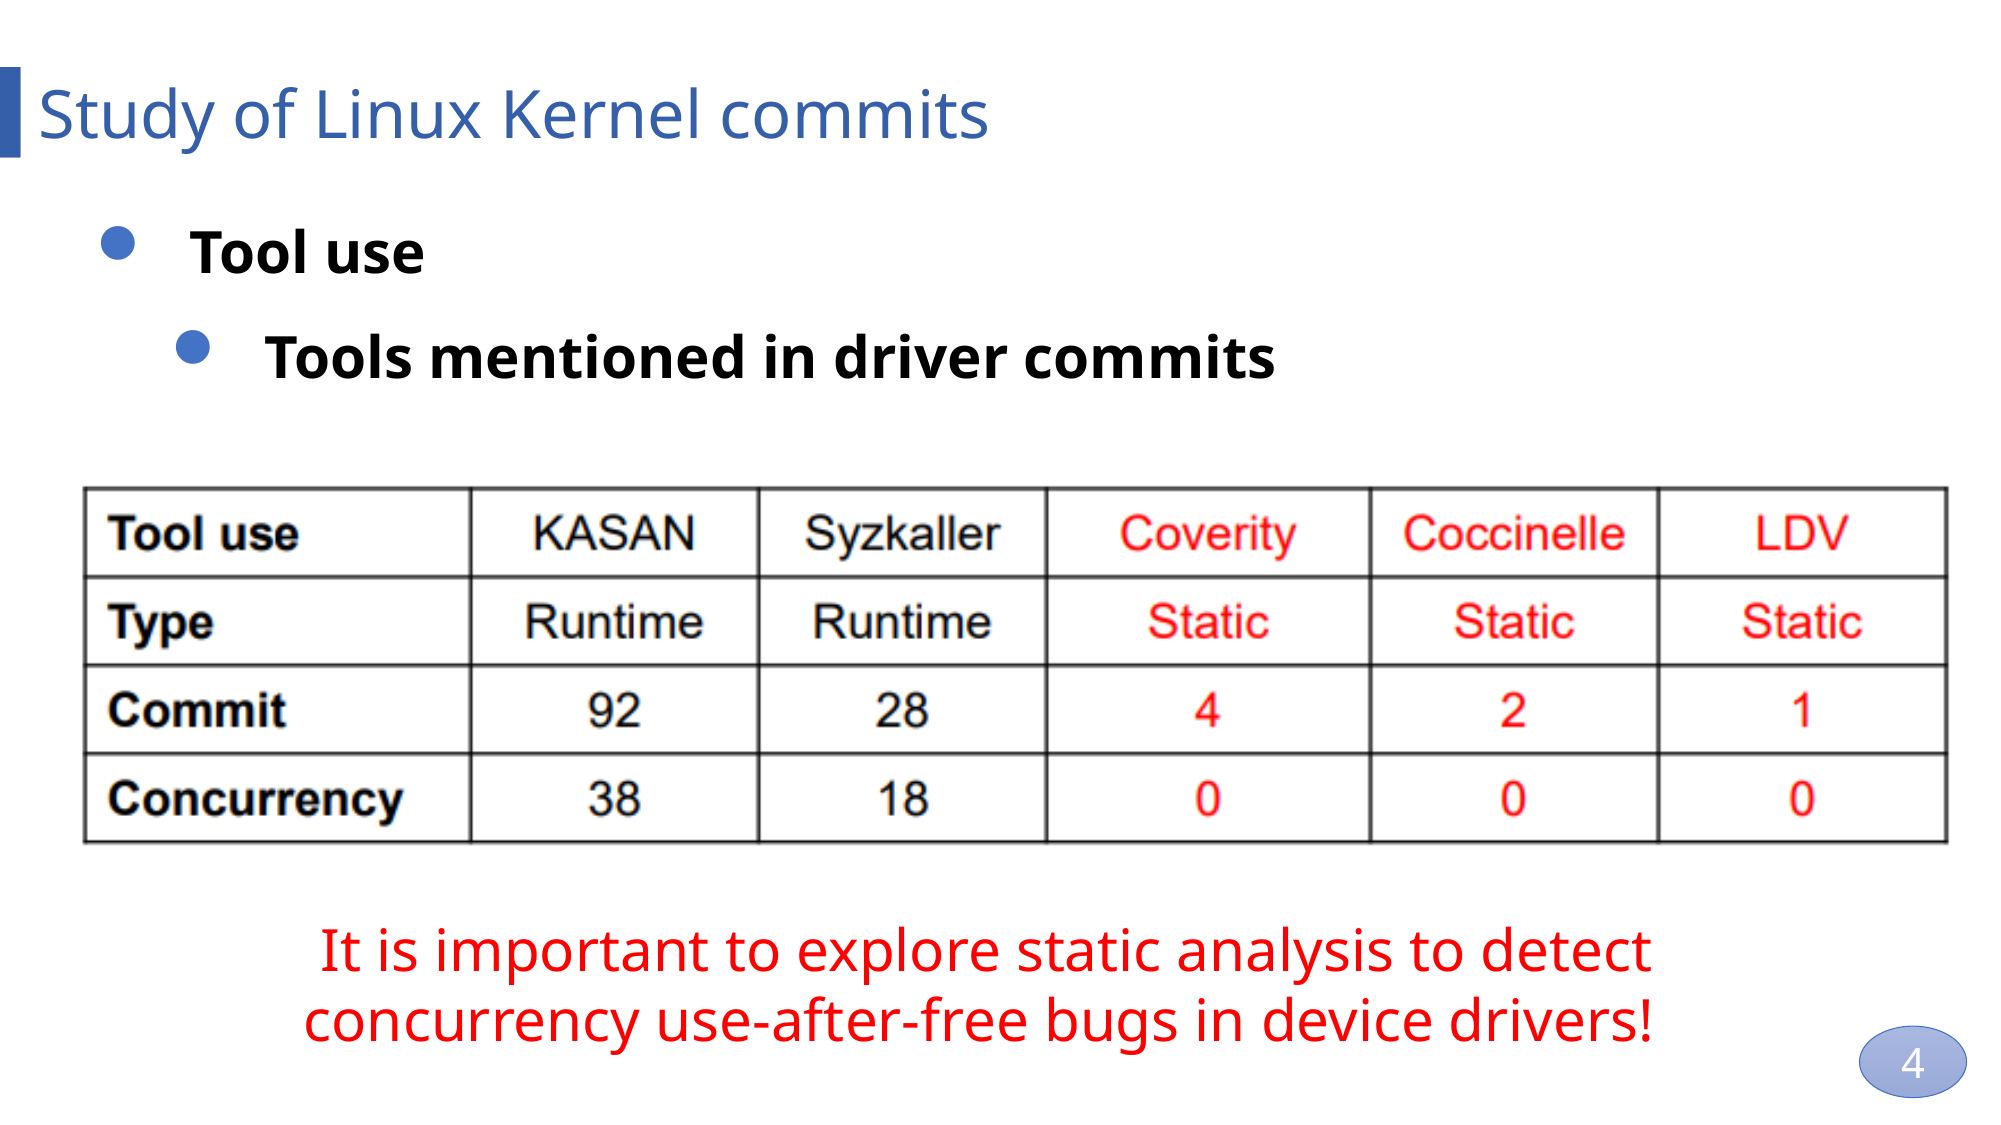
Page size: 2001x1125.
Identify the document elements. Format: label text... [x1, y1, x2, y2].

text_box 4 [1858, 1025, 1968, 1099]
list Study of Linux Kernel commits [23, 73, 1100, 143]
text_box Tool use Tools mentioned in driver commits [81, 172, 1340, 398]
text_box It is important to explore static analysis to detect concurrency use-after-free bugs in device drivers! [227, 905, 1746, 1060]
picture [81, 478, 1956, 851]
